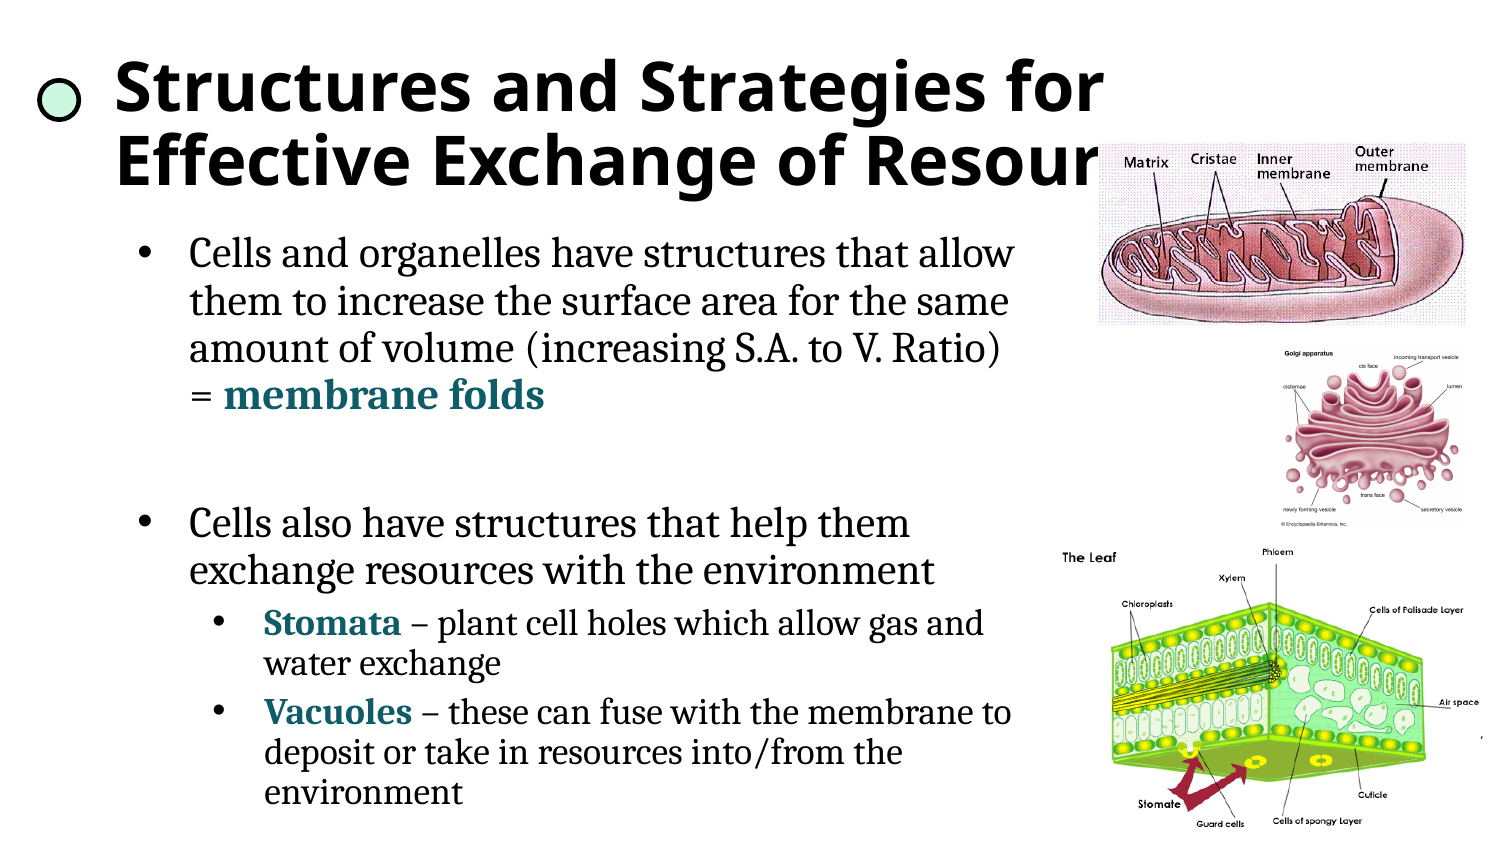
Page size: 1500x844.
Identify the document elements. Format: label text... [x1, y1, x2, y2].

list Cells and organelles have structures that allow them to increase the surface area for the same amount of volume (increasing S.A. to V. Ratio) = membrane folds Cells also have structures that help them exchange resources with the environment Stomata – plant cell holes which allow gas and water exchange Vacuoles – these can fuse with the membrane to deposit or take in resources into/from the environment [103, 224, 1033, 831]
picture [1060, 545, 1481, 832]
picture [1098, 143, 1466, 325]
title Structures and Strategies for Effective Exchange of Resources [103, 44, 1397, 208]
picture [1279, 346, 1466, 528]
